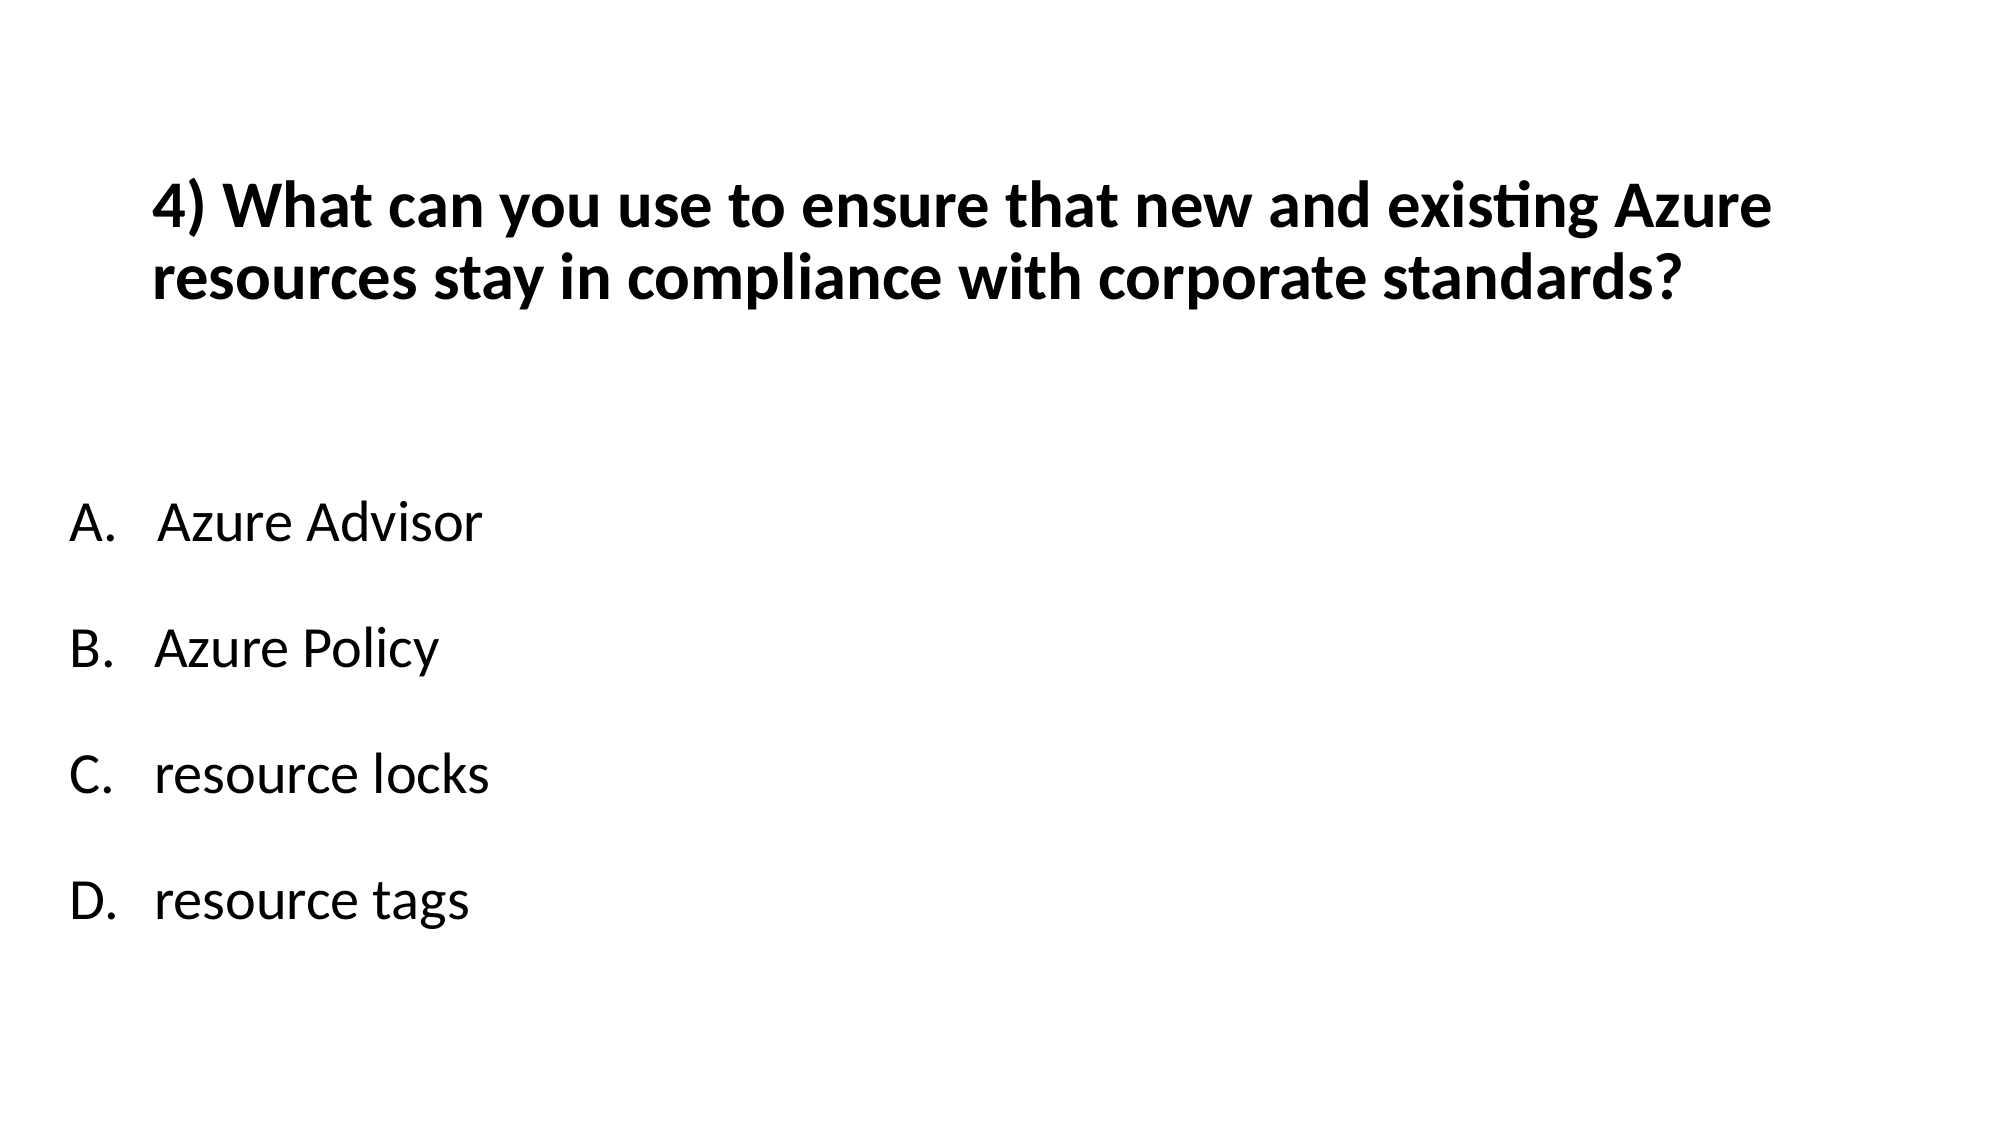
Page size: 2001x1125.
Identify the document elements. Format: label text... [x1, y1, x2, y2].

list Azure Advisor Azure Policy resource locks resource tags [54, 440, 1933, 1014]
title 4) What can you use to ensure that new and existing Azure resources stay in compliance with corporate standards? [137, 59, 1863, 425]
